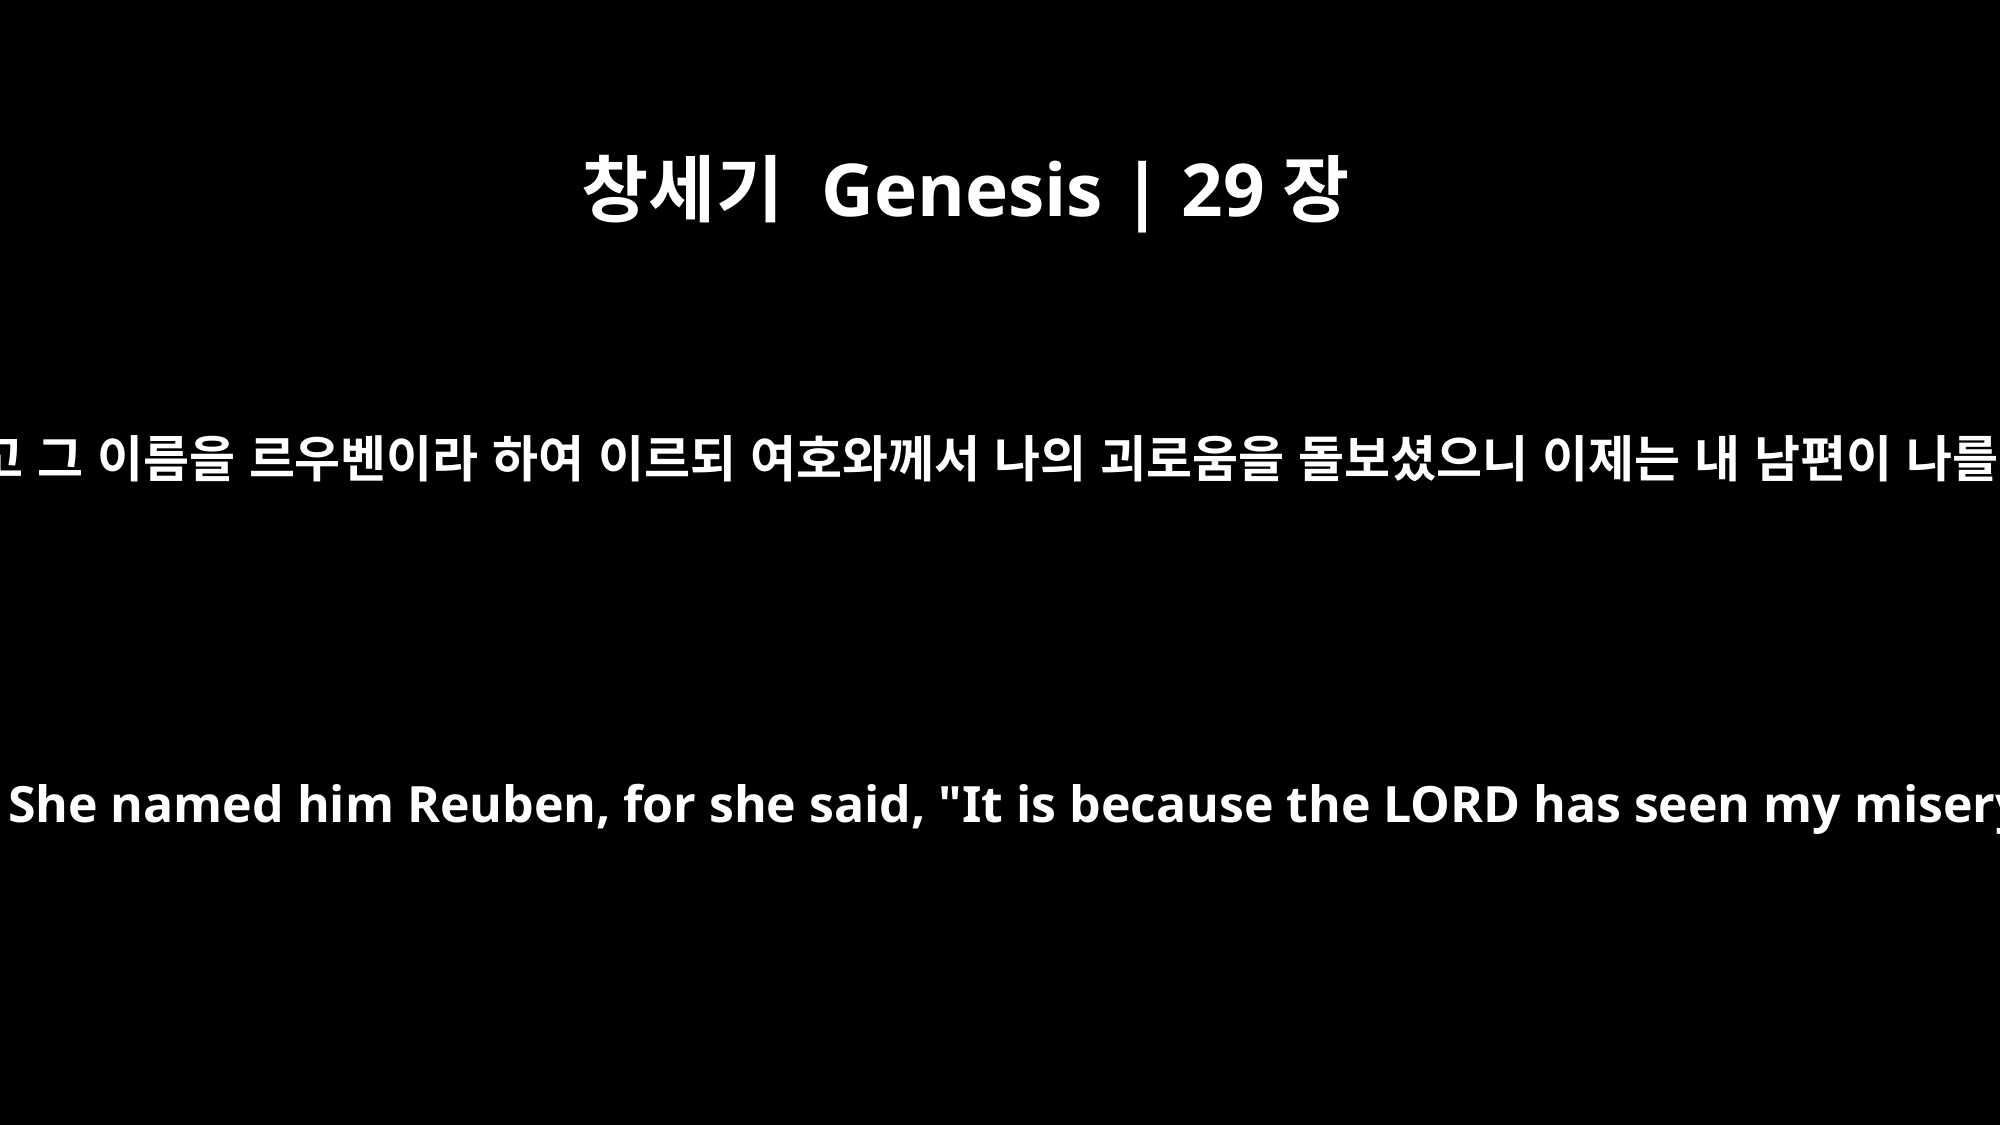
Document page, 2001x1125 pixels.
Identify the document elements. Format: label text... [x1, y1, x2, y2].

text_box 32 레아가 임신하여 아들을 낳고 그 이름을 르우벤이라 하여 이르되 여호와께서 나의 괴로움을 돌보셨으니 이제는 내 남편이 나를 사랑하리로다 하였더라 [0, 359, 2000, 495]
text_box 창세기 Genesis | 29장 [566, 136, 1365, 239]
text_box Leah became pregnant and gave birth to a son. She named him Reuben, for she said, "It is because the LORD has seen my misery. Surely my husband will love me now." [0, 764, 2000, 840]
